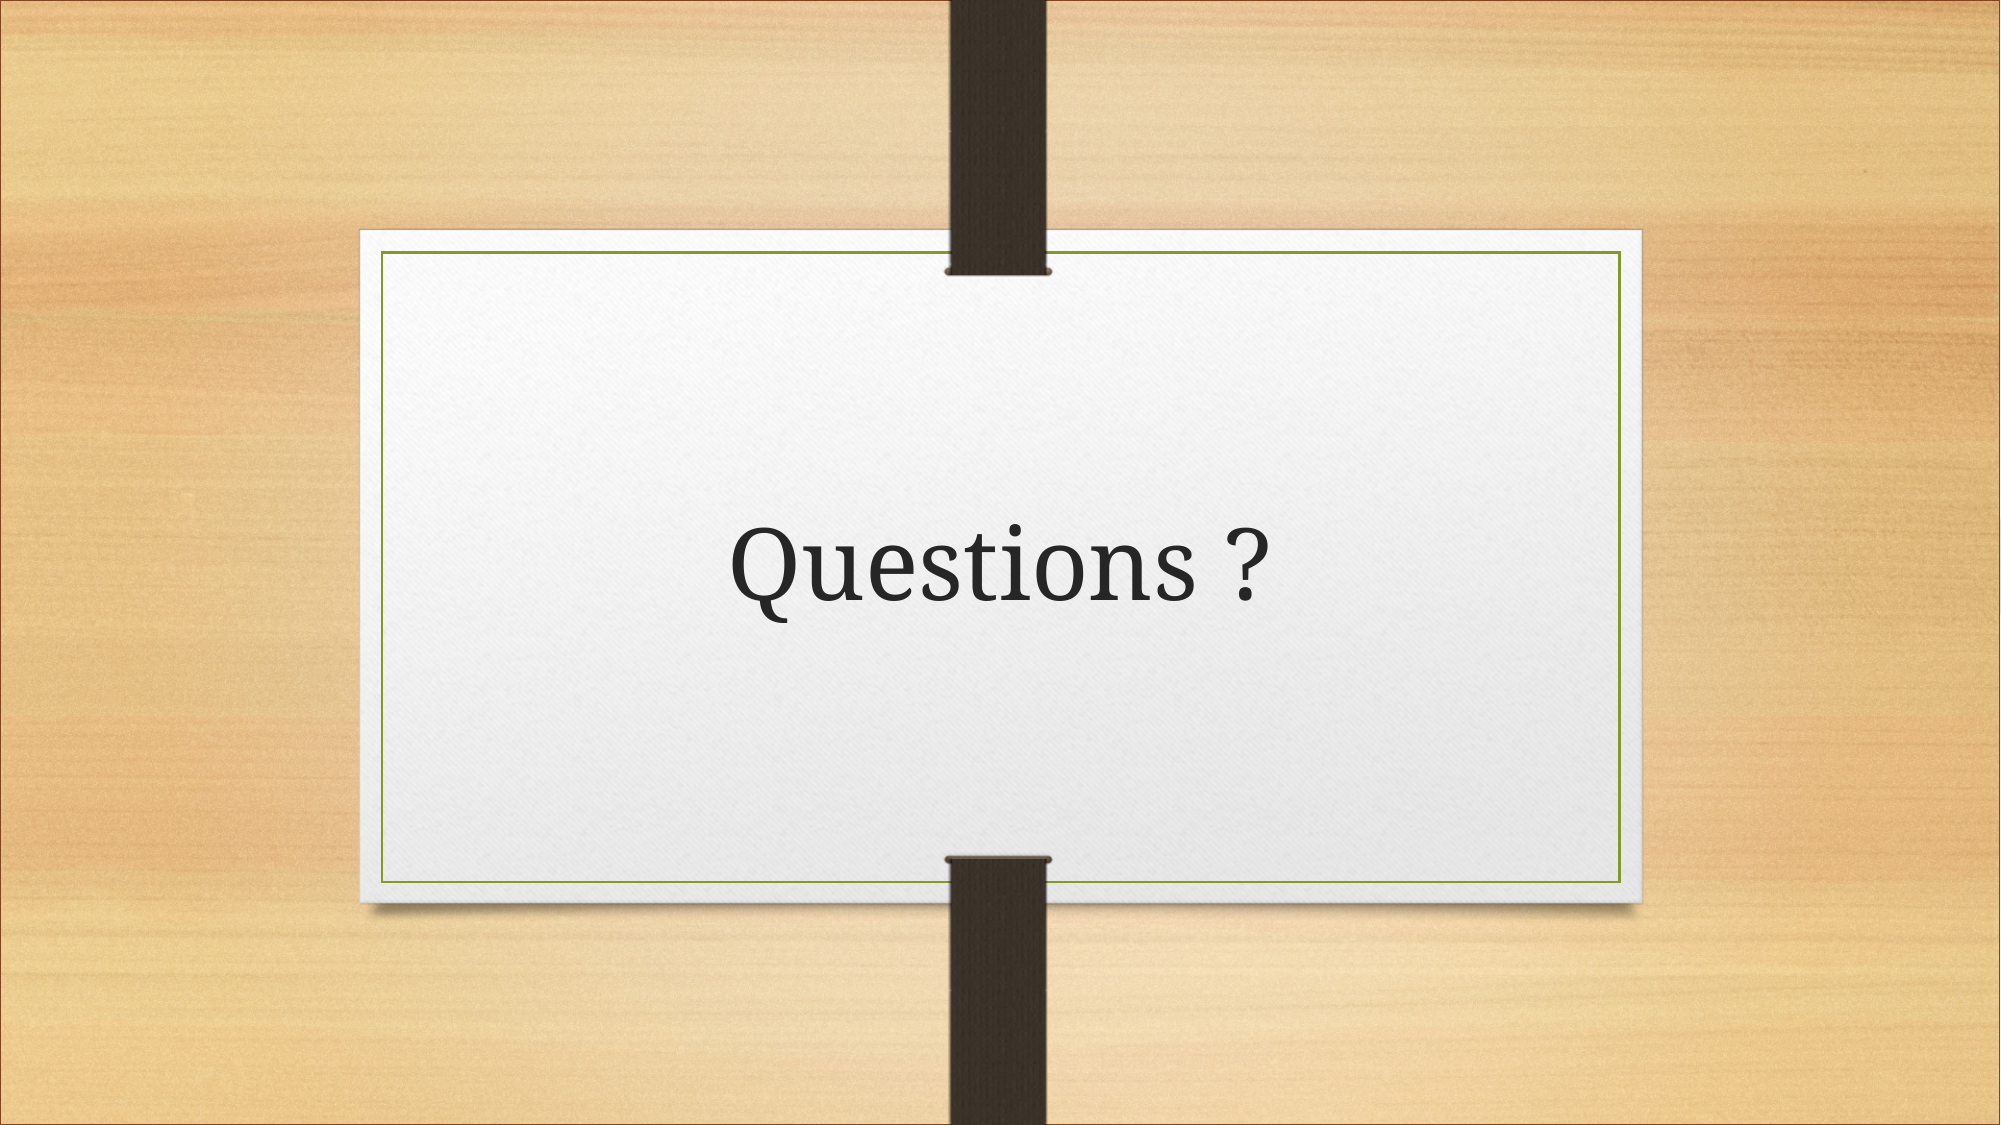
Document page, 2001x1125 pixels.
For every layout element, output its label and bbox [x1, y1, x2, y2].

text_box [0, 0, 2000, 1125]
